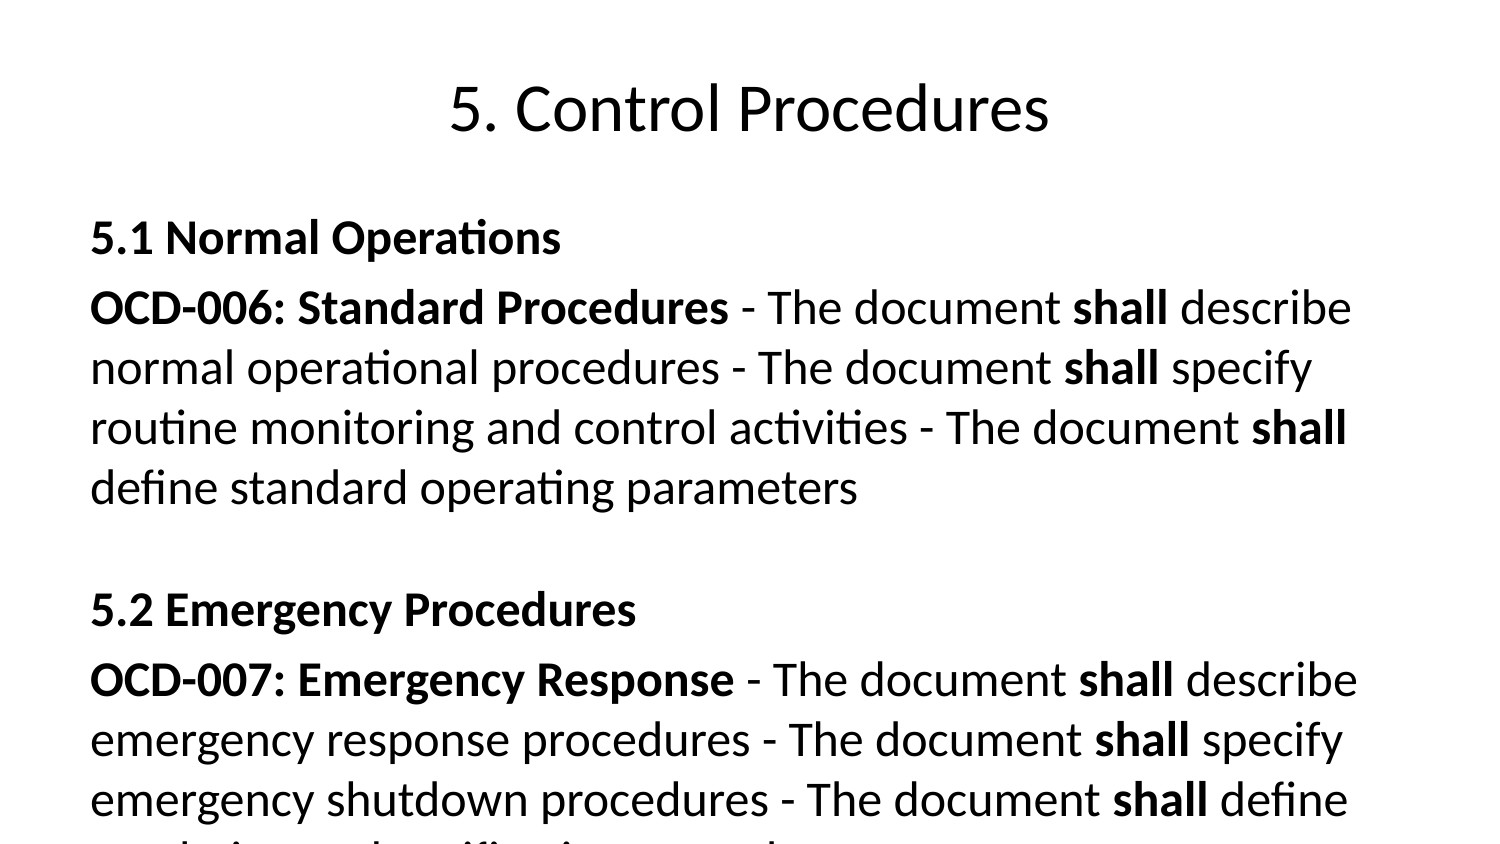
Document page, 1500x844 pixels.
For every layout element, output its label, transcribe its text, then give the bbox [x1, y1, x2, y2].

title 5. Control Procedures [75, 33, 1425, 175]
list 5.1 Normal Operations OCD-006: Standard Procedures - The document shall describe normal operational procedures - The document shall specify routine monitoring and control activities - The document shall define standard operating parameters 5.2 Emergency Procedures OCD-007: Emergency Response - The document shall describe emergency response procedures - The document shall specify emergency shutdown procedures - The document shall define escalation and notification procedures 5.3 Maintenance Operations OCD-008: Maintenance Support - The document shall describe operator support for maintenance activities - The document shall specify maintenance mode operations - The document shall define operator-maintenance coordination procedures [75, 196, 1425, 754]
